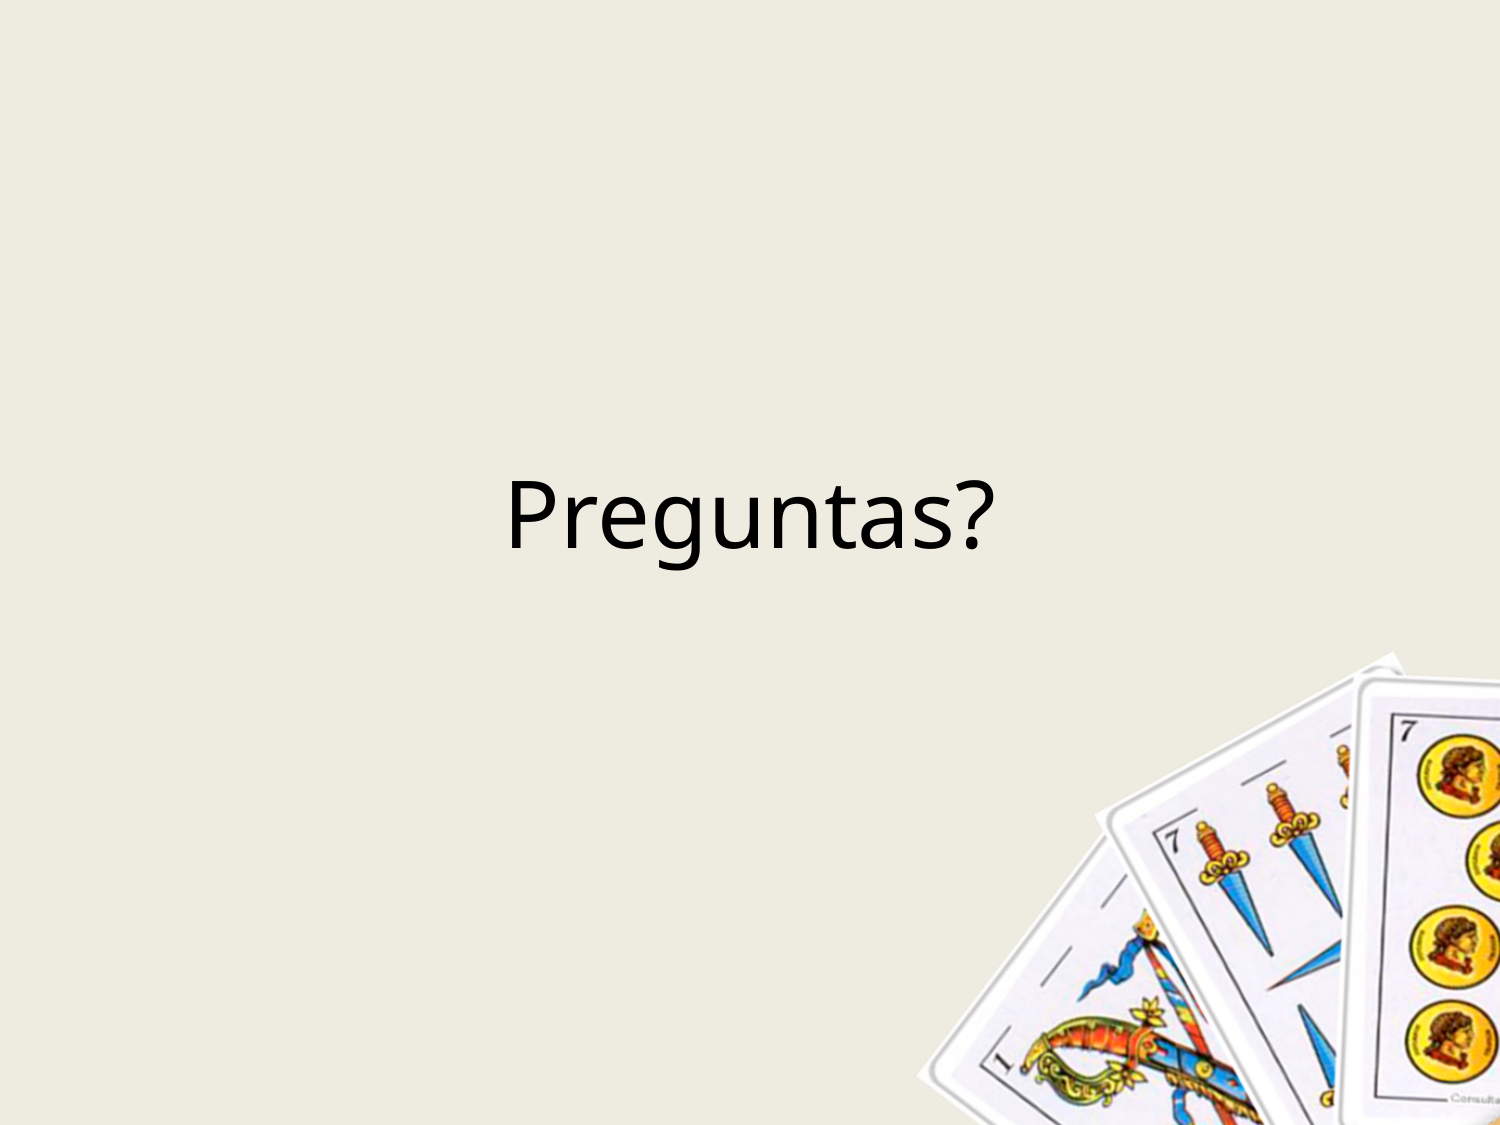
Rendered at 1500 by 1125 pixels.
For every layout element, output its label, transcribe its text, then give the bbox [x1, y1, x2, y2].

title Preguntas? [187, 184, 1313, 577]
picture [905, 642, 1500, 1125]
